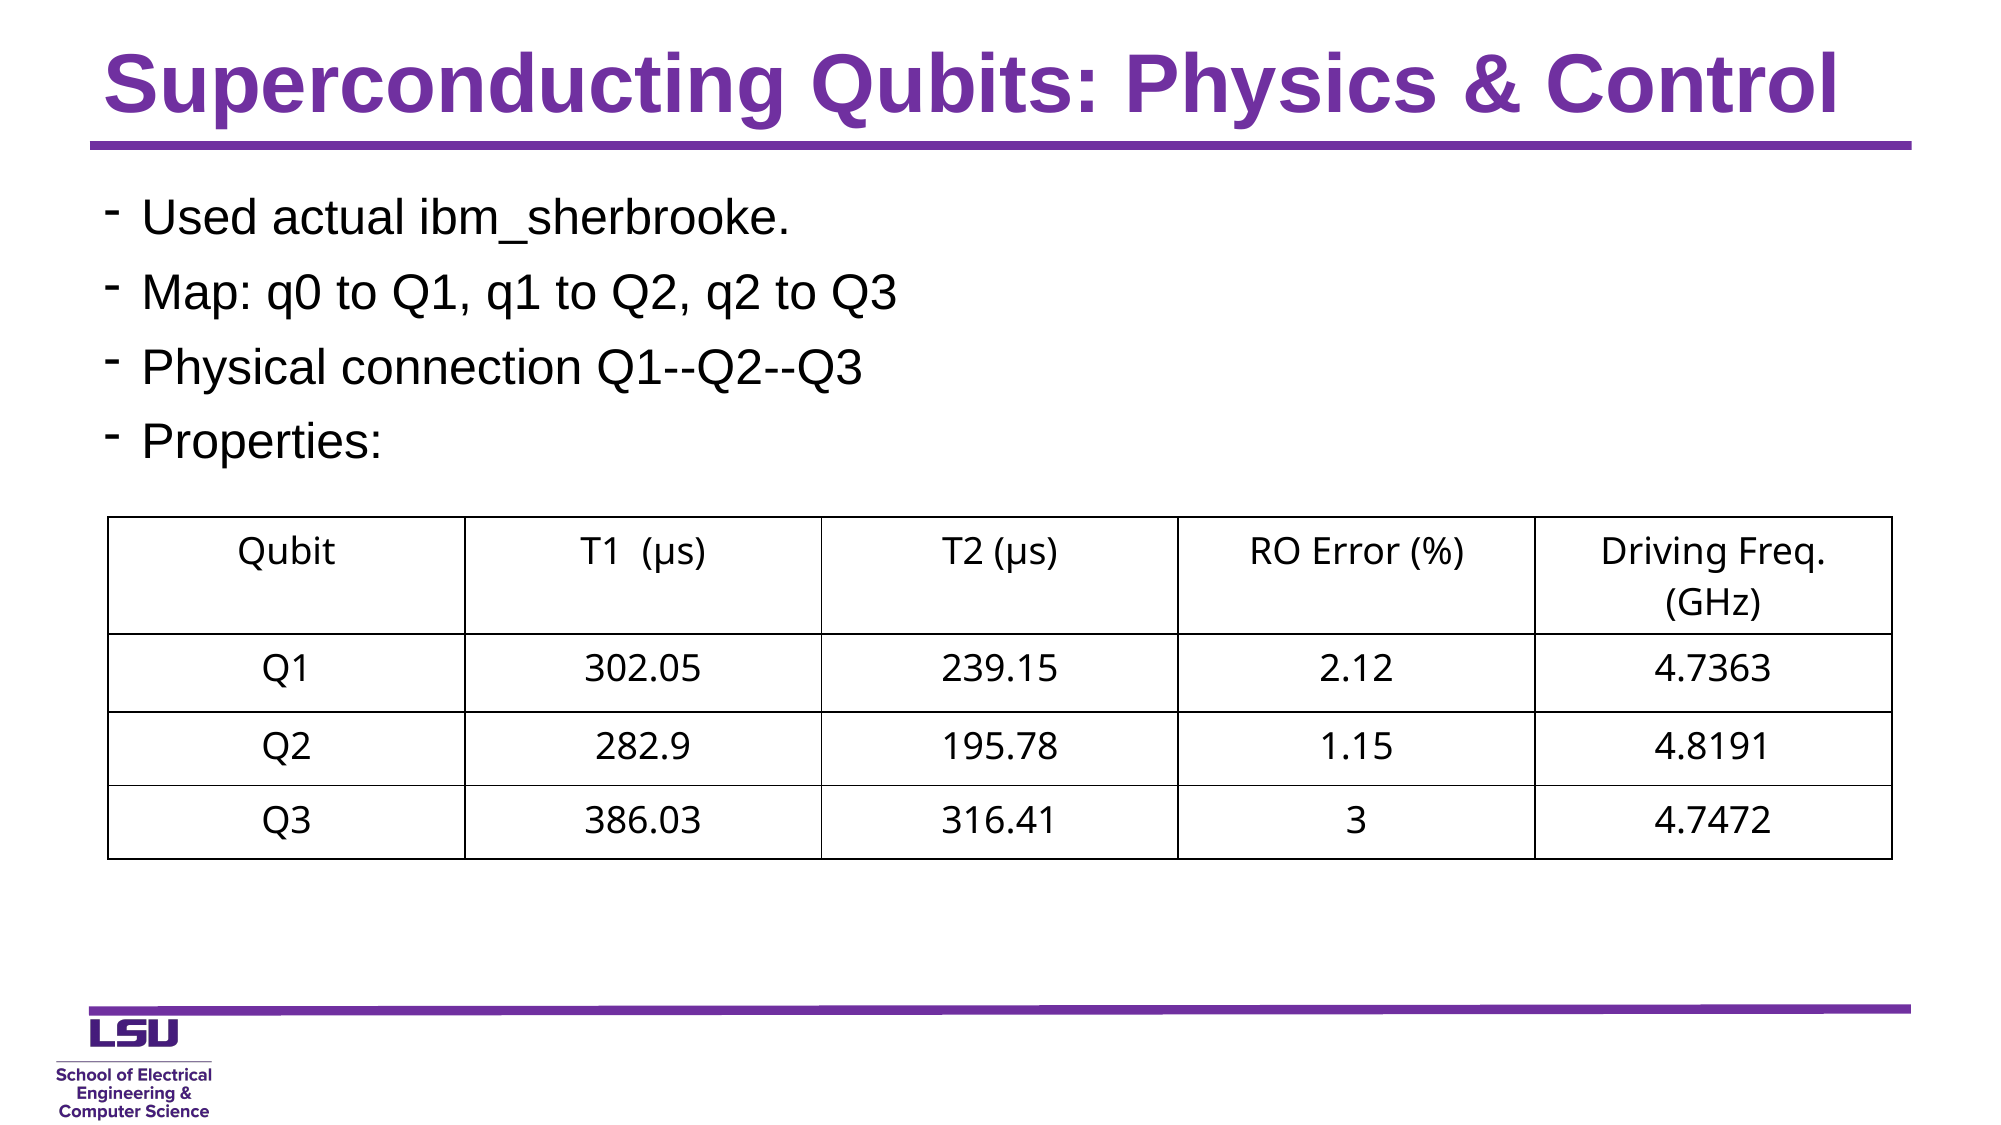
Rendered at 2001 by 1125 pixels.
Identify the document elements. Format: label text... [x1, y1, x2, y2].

table_cell Q1 [109, 635, 464, 711]
table_cell 195.78 [822, 713, 1177, 785]
table_header T2 (µs) [822, 518, 1177, 633]
table_cell 2.12 [1179, 635, 1534, 711]
table_cell 302.05 [466, 635, 821, 711]
table_cell 4.8191 [1536, 713, 1891, 785]
table_header T1 (µs) [466, 518, 821, 633]
list Used actual ibm_sherbrooke. Map: q0 to Q1, q1 to Q2, q2 to Q3 Physical connection Q1--Q2--Q3 Properties: [89, 183, 1911, 1014]
table_cell 282.9 [466, 713, 821, 785]
table_cell 1.15 [1179, 713, 1534, 785]
table_cell 3 [1179, 786, 1534, 858]
table_cell Q2 [109, 713, 464, 785]
table_cell Q3 [109, 786, 464, 858]
table_cell 386.03 [466, 786, 821, 858]
table_cell 239.15 [822, 635, 1177, 711]
table_header RO Error (%) [1179, 518, 1534, 633]
table_cell 4.7472 [1536, 786, 1891, 858]
table_cell 4.7363 [1536, 635, 1891, 711]
picture [45, 1008, 222, 1125]
title Superconducting Qubits: Physics & Control [89, 22, 1911, 150]
table_header Qubit [109, 518, 464, 633]
table_cell 316.41 [822, 786, 1177, 858]
table_header Driving Freq. (GHz) [1536, 518, 1891, 633]
